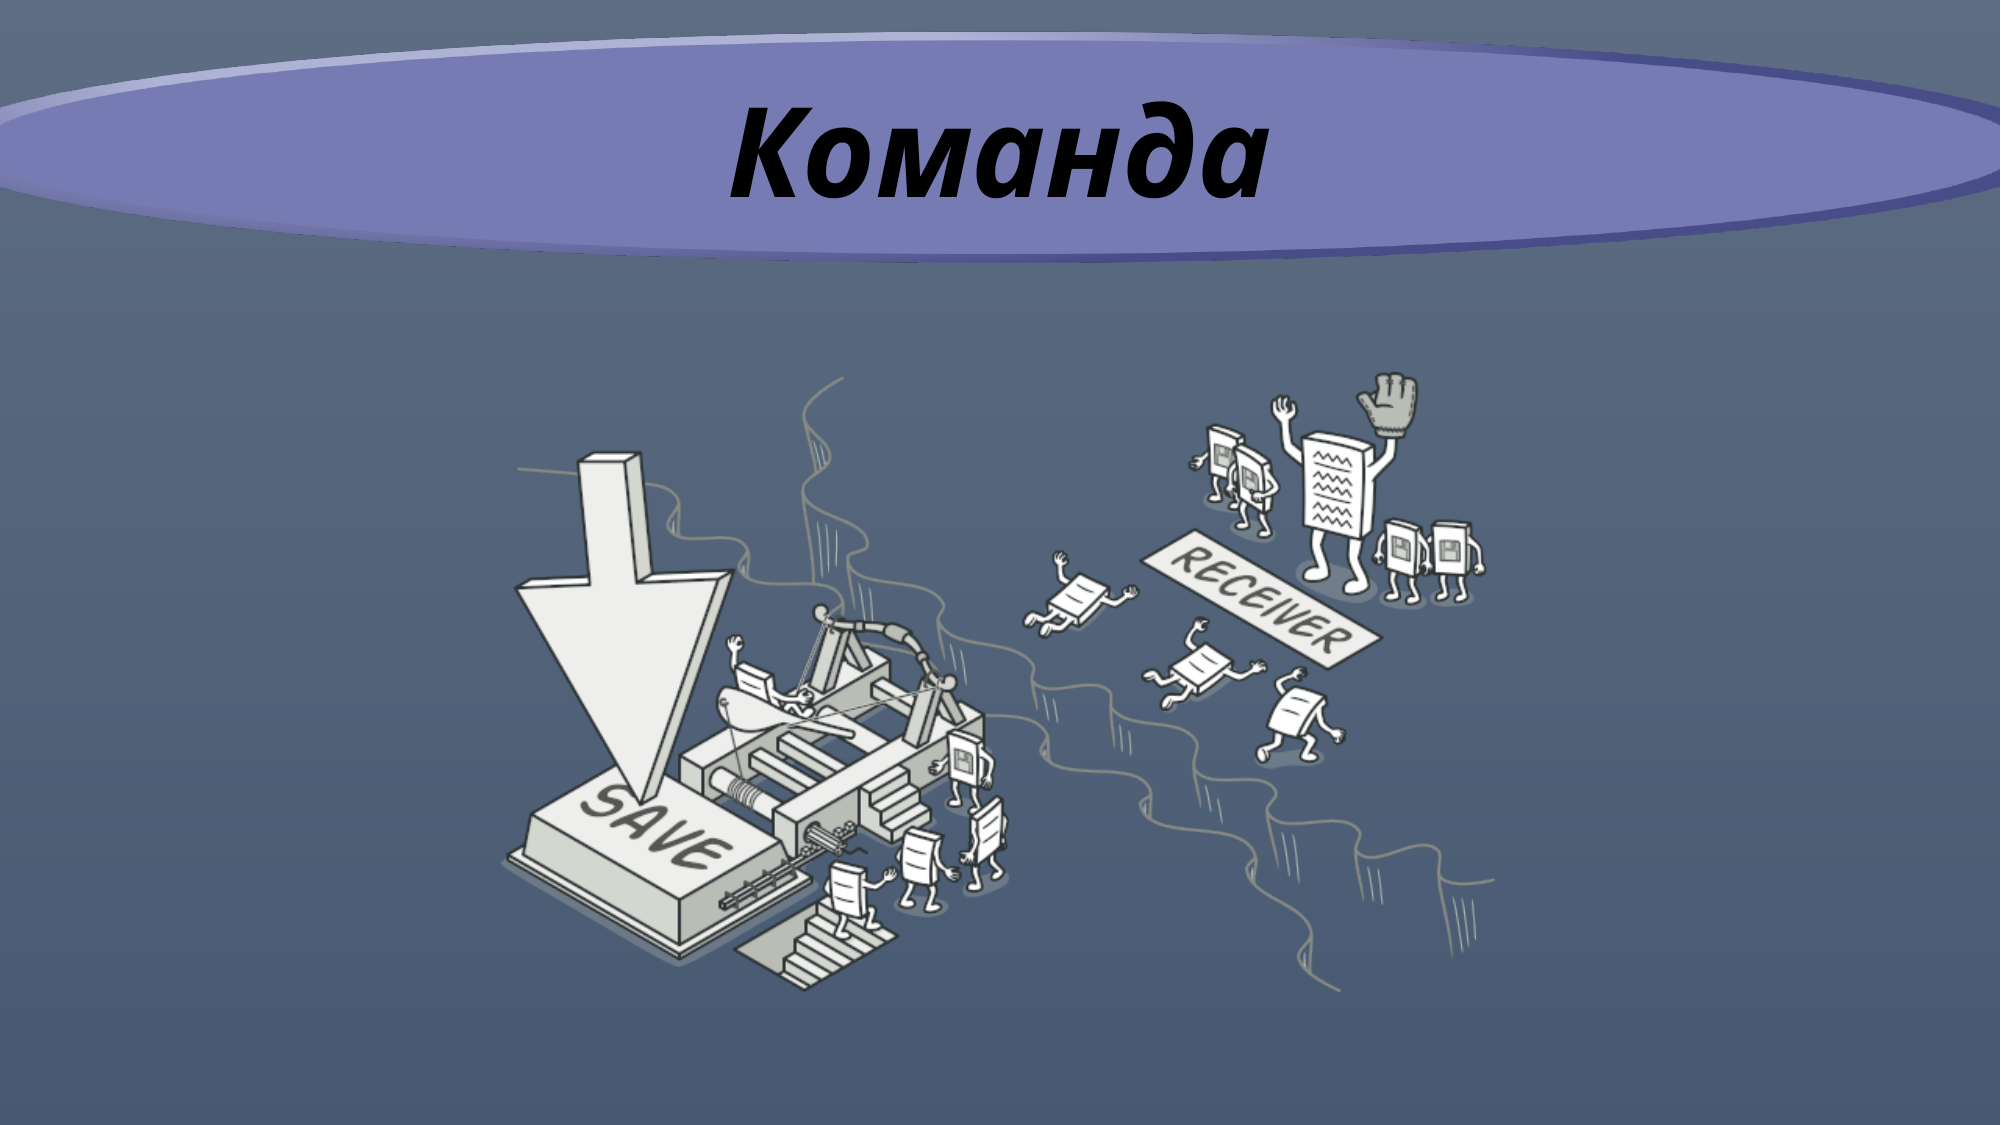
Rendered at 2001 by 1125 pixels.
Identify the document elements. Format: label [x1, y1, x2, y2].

picture [499, 369, 1500, 995]
picture [0, 25, 2000, 269]
